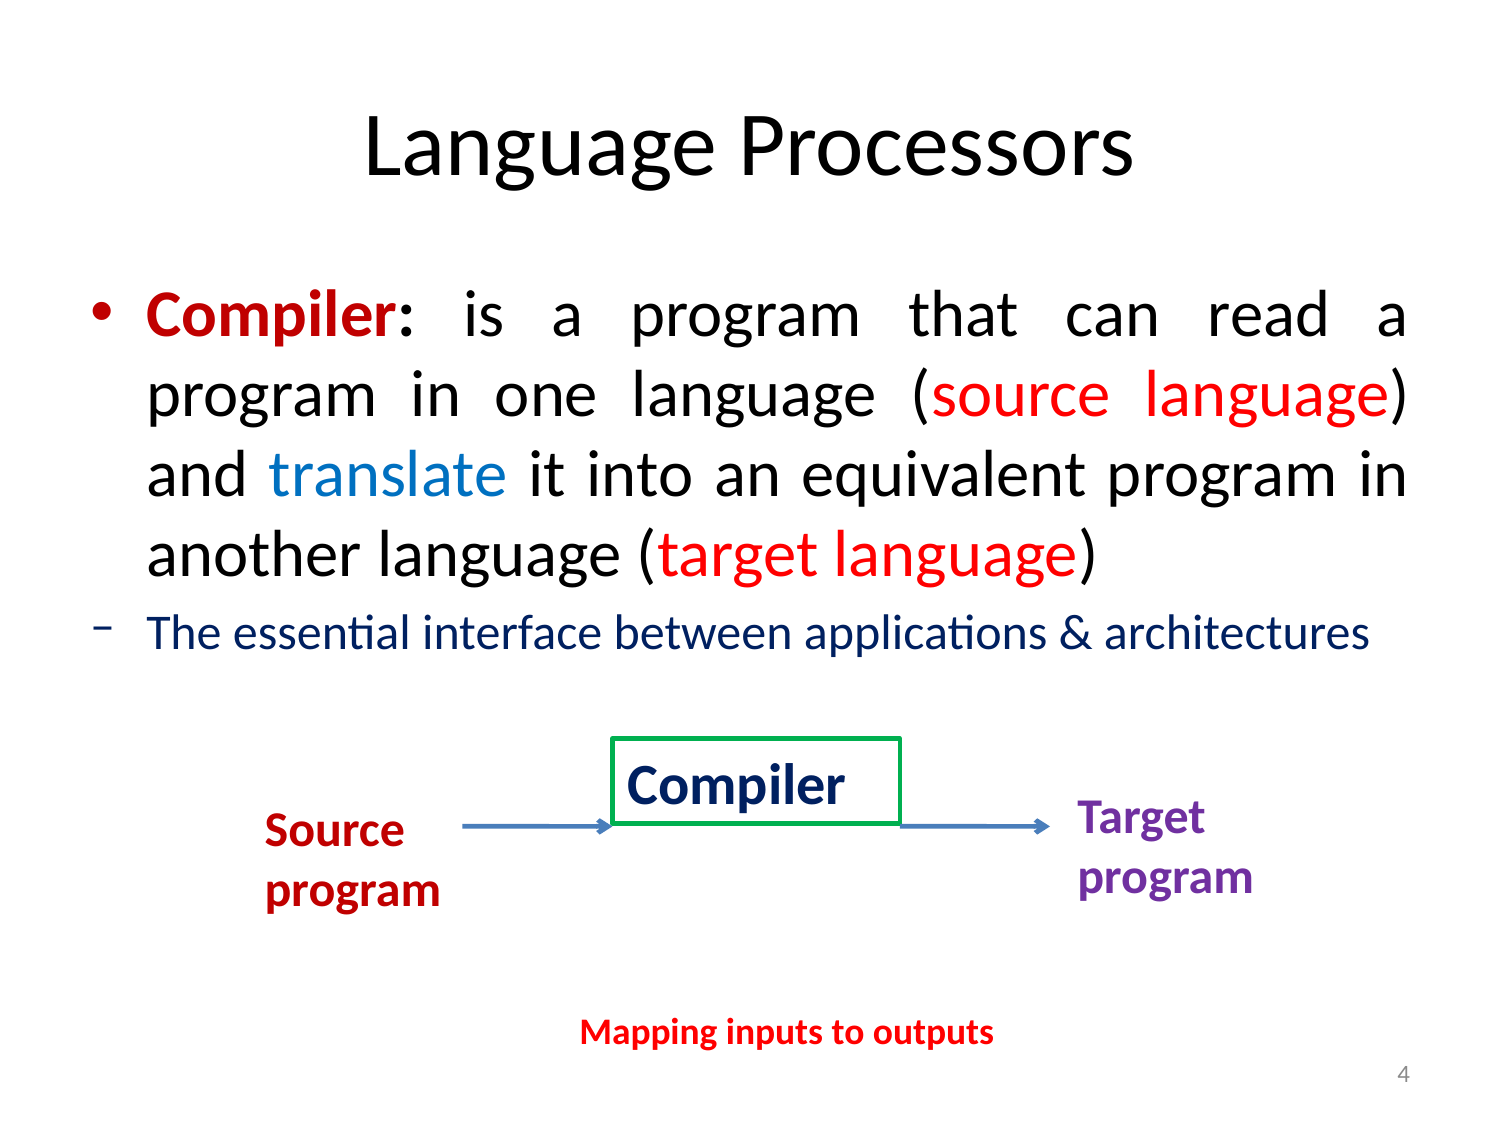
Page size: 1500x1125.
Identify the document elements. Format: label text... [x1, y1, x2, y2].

text_box Mapping inputs to outputs [564, 999, 1010, 1060]
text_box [249, 738, 1276, 926]
list Compiler: is a program that can read a program in one language (source language) and translate it into an equivalent program in another language (target language) The essential interface between applications & architectures [75, 262, 1425, 1005]
slide_number 4 [1074, 1042, 1425, 1103]
title Language Processors [75, 45, 1425, 233]
